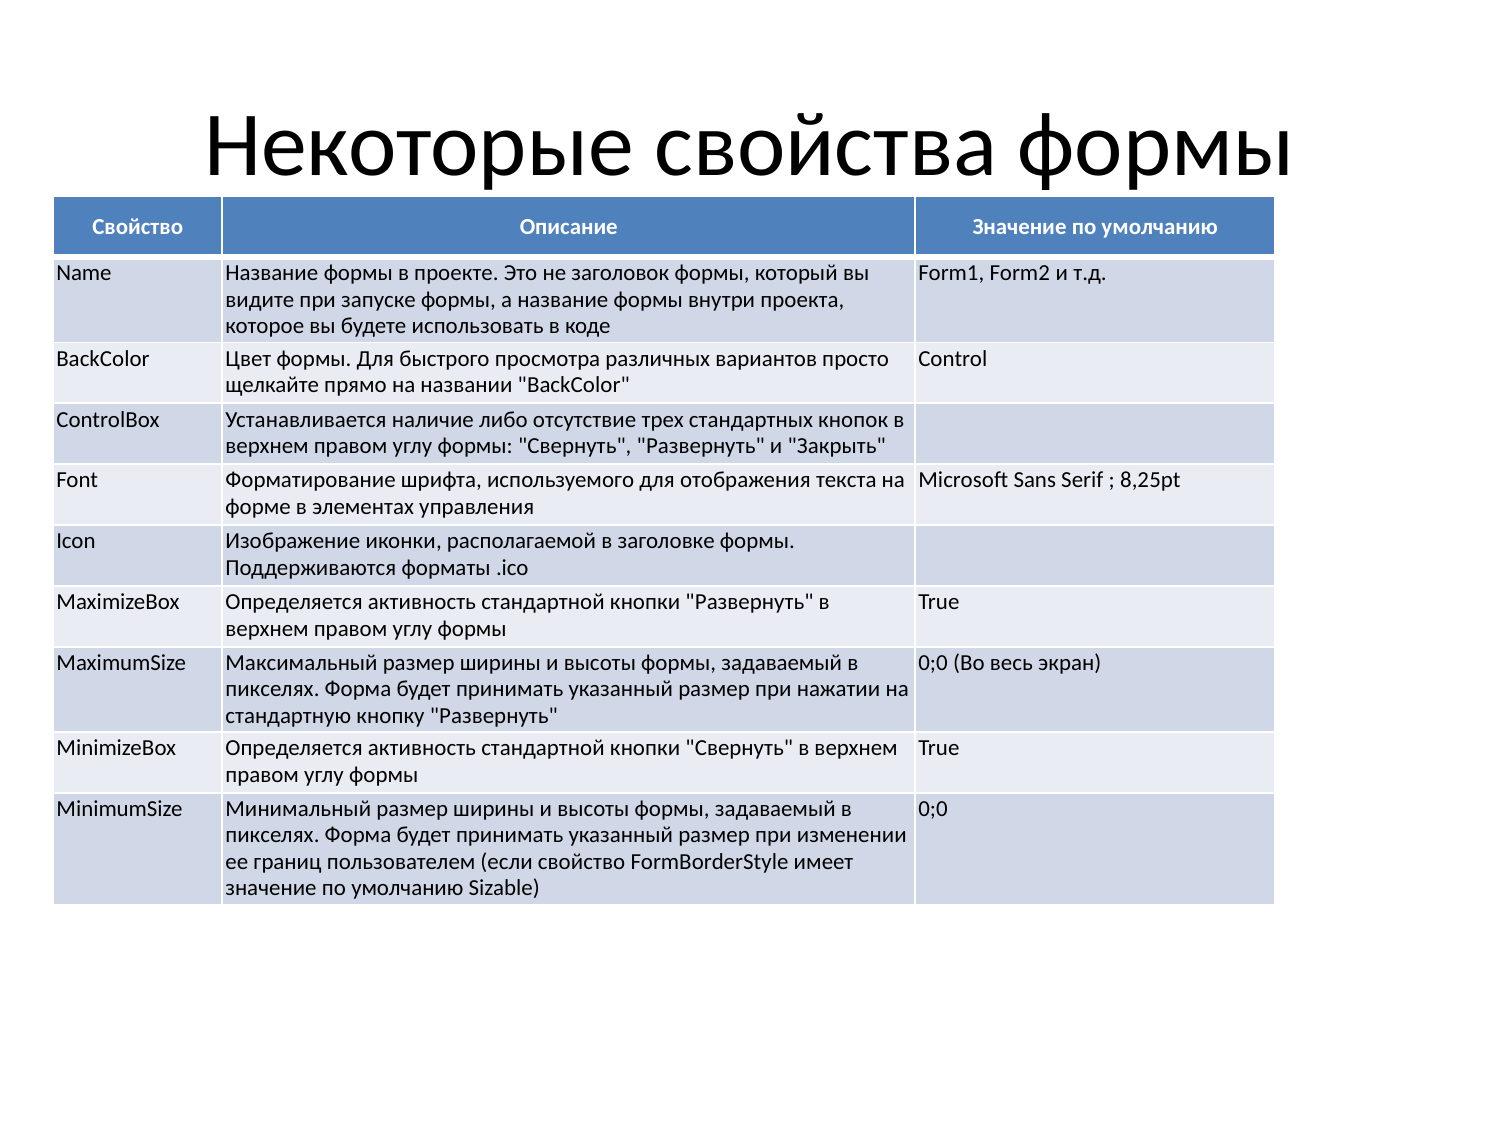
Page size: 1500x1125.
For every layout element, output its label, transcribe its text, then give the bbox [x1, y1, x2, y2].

table_cell [916, 404, 1274, 463]
table_cell Максимальный размер ширины и высоты формы, задаваемый в пикселях. Форма будет принимать указанный размер при нажатии на стандартную кнопку "Развернуть" [223, 648, 914, 731]
table_cell Форматирование шрифта, используемого для отображения текста на форме в элементах управления [223, 465, 914, 524]
table_cell True [916, 733, 1274, 792]
table_cell BackColor [54, 343, 221, 402]
table_cell Цвет формы. Для быстрого просмотра различных вариантов просто щелкайте прямо на названии "BackColor" [223, 343, 914, 402]
table_cell MaximumSize [54, 648, 221, 731]
table_cell Microsoft Sans Serif ; 8,25pt [916, 465, 1274, 524]
table_cell MaximizeBox [54, 587, 221, 646]
table_cell Изображение иконки, располагаемой в заголовке формы. Поддерживаются форматы .ico [223, 526, 914, 585]
table_cell Form1, Form2 и т.д. [916, 260, 1274, 342]
table_header Свойство [54, 197, 221, 254]
table_cell [916, 526, 1274, 585]
table_cell Название формы в проекте. Это не заголовок формы, который вы видите при запуске формы, а название формы внутри проекта, которое вы будете использовать в коде [223, 260, 914, 342]
table_cell Определяется активность стандартной кнопки "Свернуть" в верхнем правом углу формы [223, 733, 914, 792]
table_cell Icon [54, 526, 221, 585]
table_cell Устанавливается наличие либо отсутствие трех стандартных кнопок в верхнем правом углу формы: "Свернуть", "Развернуть" и "Закрыть" [223, 404, 914, 463]
title Некоторые свойства формы [75, 45, 1425, 233]
table_cell Минимальный размер ширины и высоты формы, задаваемый в пикселях. Форма будет принимать указанный размер при изменении ее границ пользователем (если свойство FormBorderStyle имеет значение по умолчанию Sizable) [223, 794, 914, 904]
table_cell True [916, 587, 1274, 646]
table_header Значение по умолчанию [916, 197, 1274, 254]
table_cell MinimizeBox [54, 733, 221, 792]
table_header Описание [223, 197, 914, 254]
table_cell 0;0 (Во весь экран) [916, 648, 1274, 731]
table_cell ControlBox [54, 404, 221, 463]
table_cell Font [54, 465, 221, 524]
table_cell Name [54, 260, 221, 342]
table_cell Control [916, 343, 1274, 402]
table_cell Определяется активность стандартной кнопки "Развернуть" в верхнем правом углу формы [223, 587, 914, 646]
table_cell 0;0 [916, 794, 1274, 904]
table_cell MinimumSize [54, 794, 221, 904]
